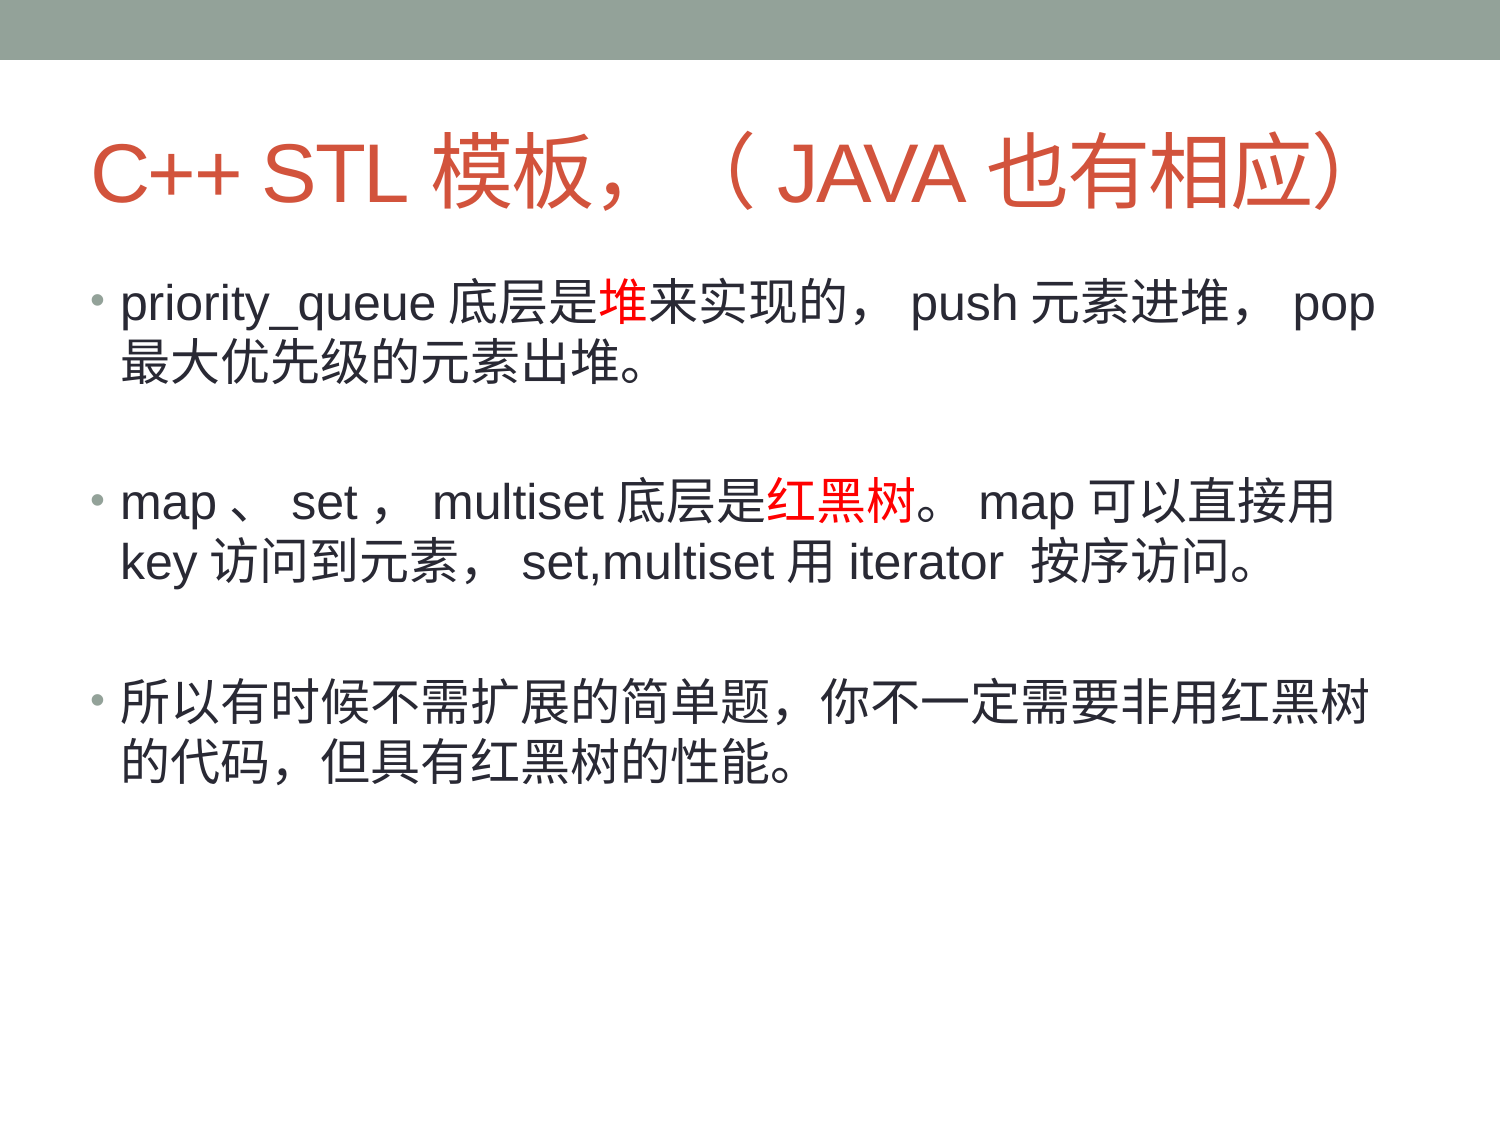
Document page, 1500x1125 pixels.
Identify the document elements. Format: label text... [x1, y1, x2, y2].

list priority_queue底层是堆来实现的，push元素进堆，pop最大优先级的元素出堆。 map、set，multiset底层是红黑树。map可以直接用key访问到元素，set,multiset用iterator 按序访问。 所以有时候不需扩展的简单题，你不一定需要非用红黑树的代码，但具有红黑树的性能。 [75, 262, 1425, 1063]
title C++ STL模板，（JAVA也有相应） [75, 87, 1425, 250]
